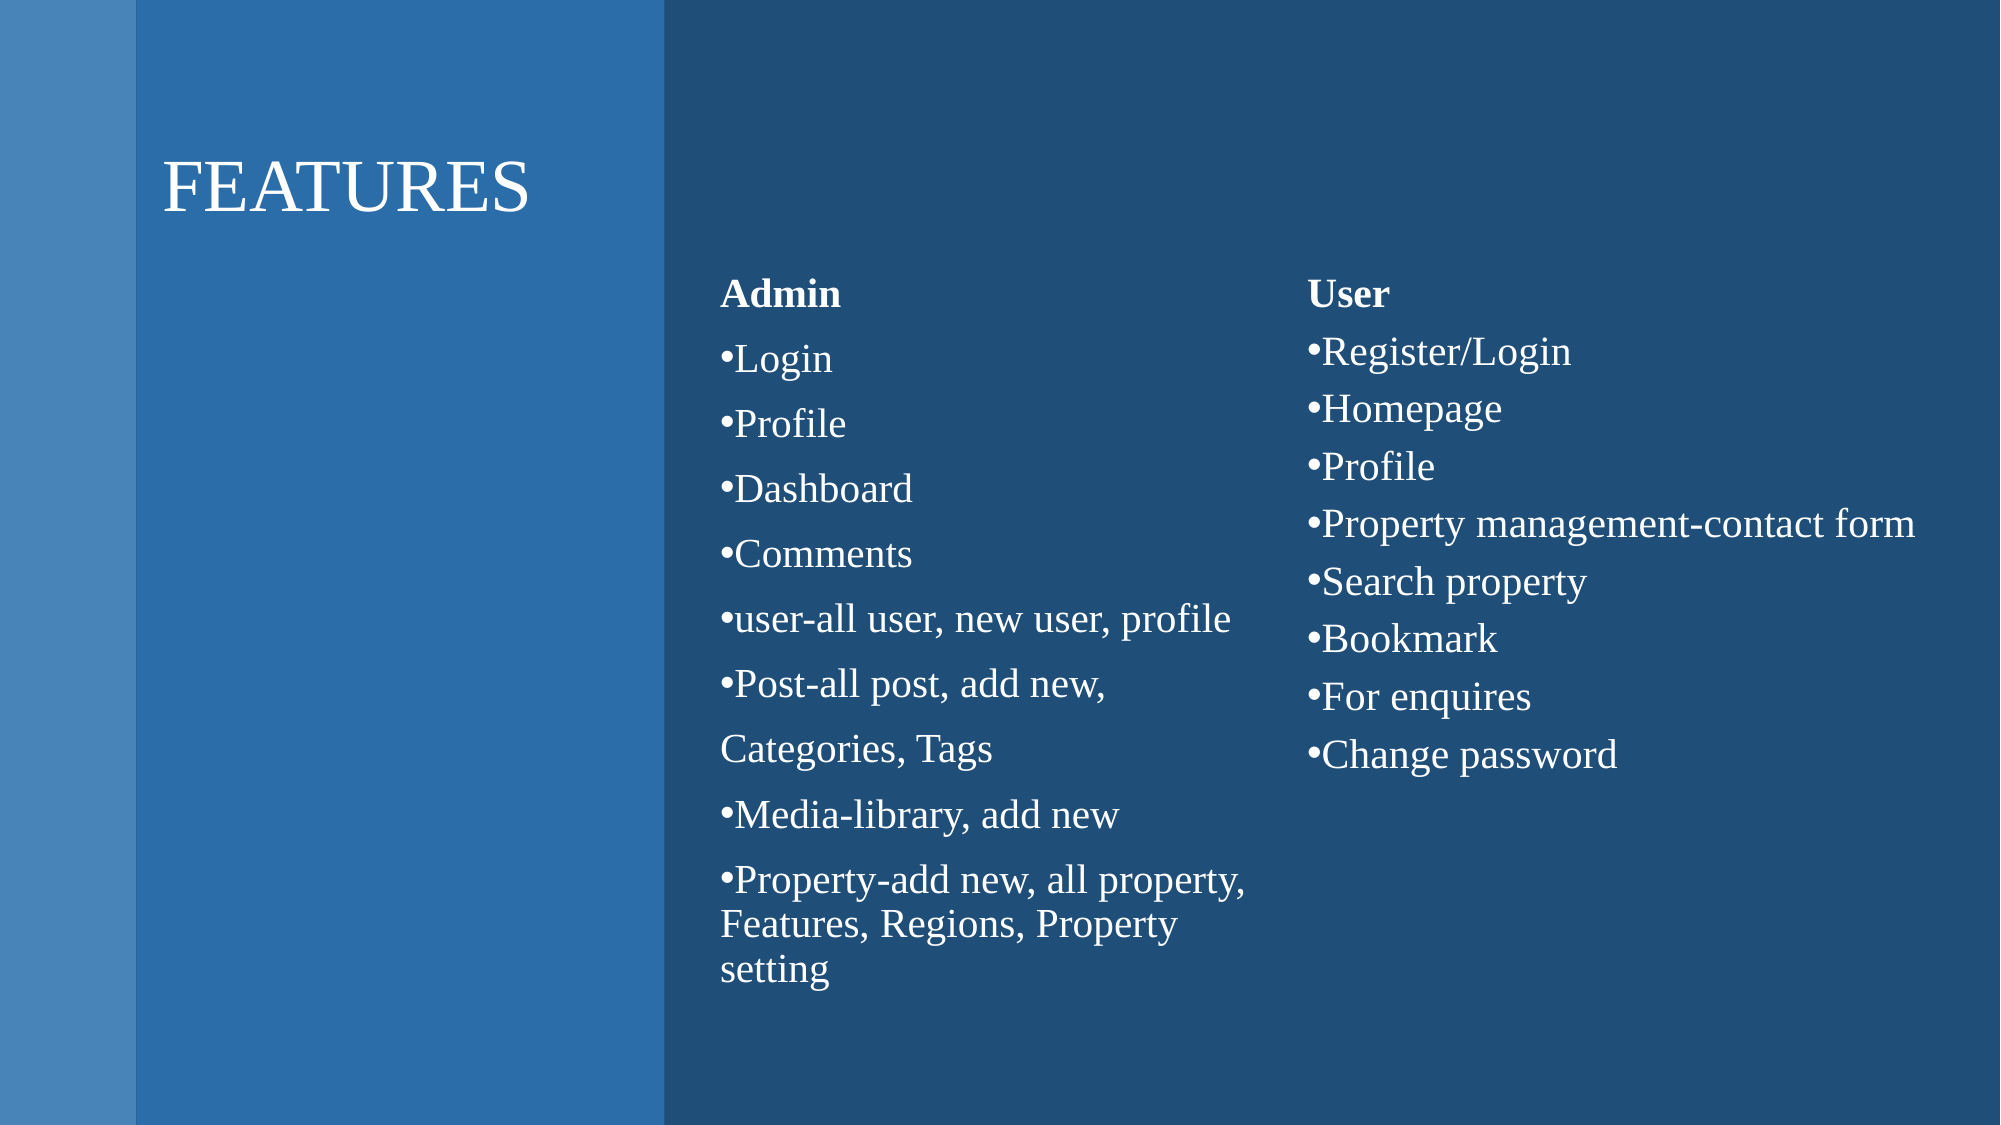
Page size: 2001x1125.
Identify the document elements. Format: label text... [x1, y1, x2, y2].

text_box User Register/Login Homepage Profile Property management-contact form Search property Bookmark For enquires Change password [1292, 263, 1989, 1003]
title FEATURES [138, 138, 548, 249]
text_box [0, 0, 136, 1125]
text_box [136, 0, 666, 1125]
list Admin Login Profile Dashboard Comments user-all user, new user, profile Post-all post, add new, Categories, Tags Media-library, add new Property-add new, all property, Features, Regions, Property setting [705, 263, 1267, 1003]
